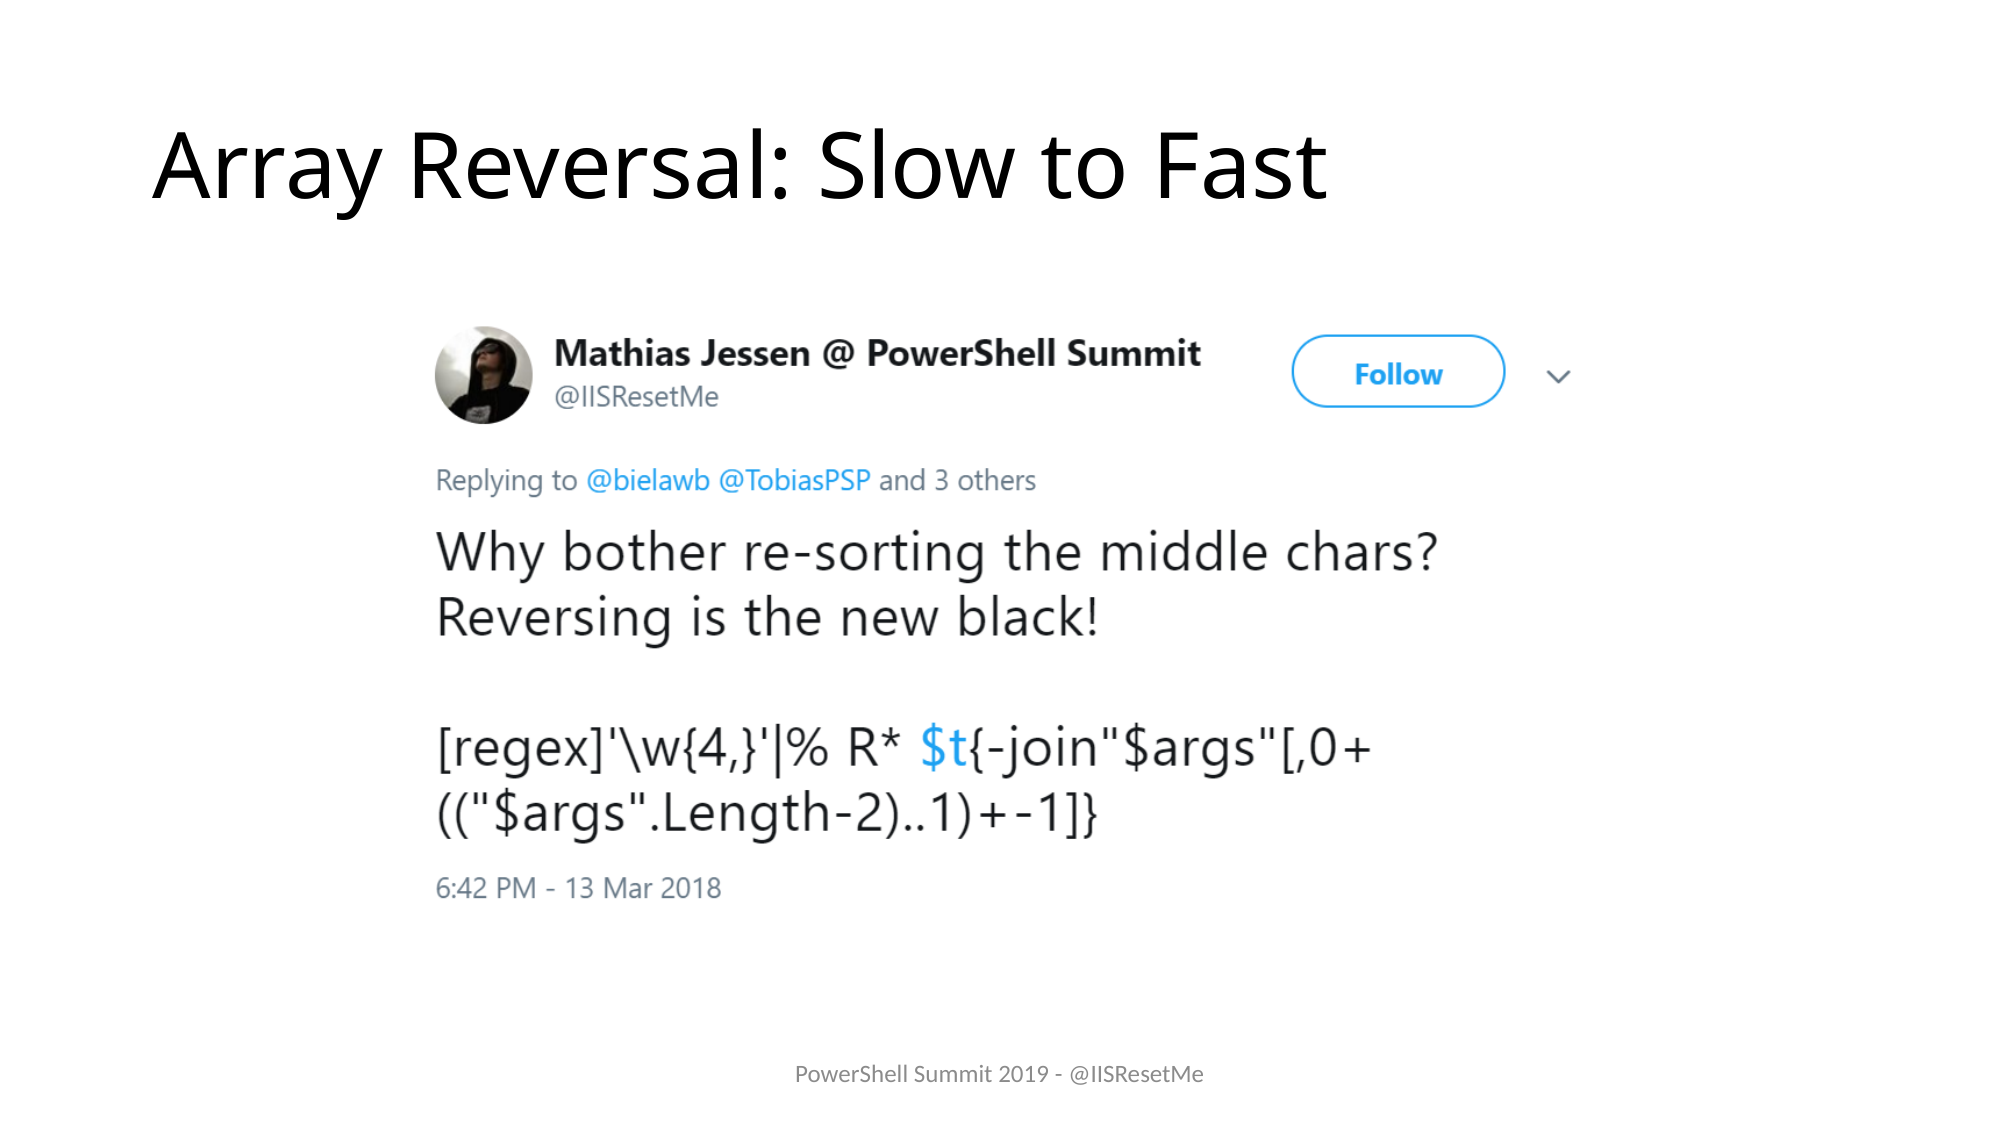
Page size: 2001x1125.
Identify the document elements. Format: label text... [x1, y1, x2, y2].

footer PowerShell Summit 2019 - @IISResetMe [662, 1042, 1338, 1103]
title Array Reversal: Slow to Fast [137, 59, 1863, 278]
picture [399, 316, 1601, 912]
